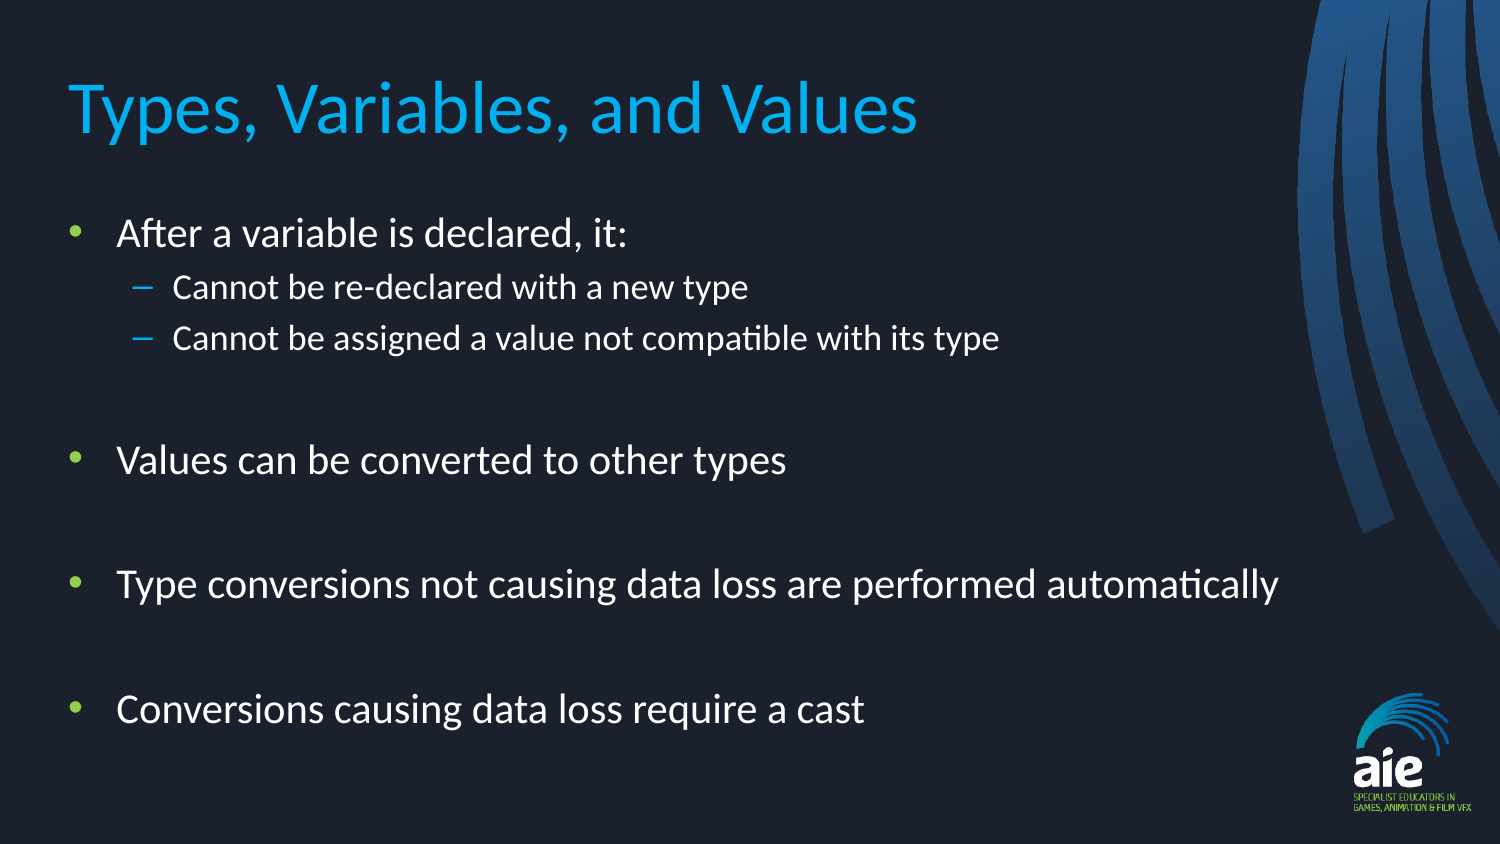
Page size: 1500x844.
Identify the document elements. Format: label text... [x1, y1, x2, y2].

list After a variable is declared, it: Cannot be re-declared with a new type Cannot be assigned a value not compatible with its type Values can be converted to other types Type conversions not causing data loss are performed automatically Conversions causing data loss require a cast [53, 197, 1329, 753]
picture [0, 0, 1500, 844]
title Types, Variables, and Values [53, 33, 1425, 175]
